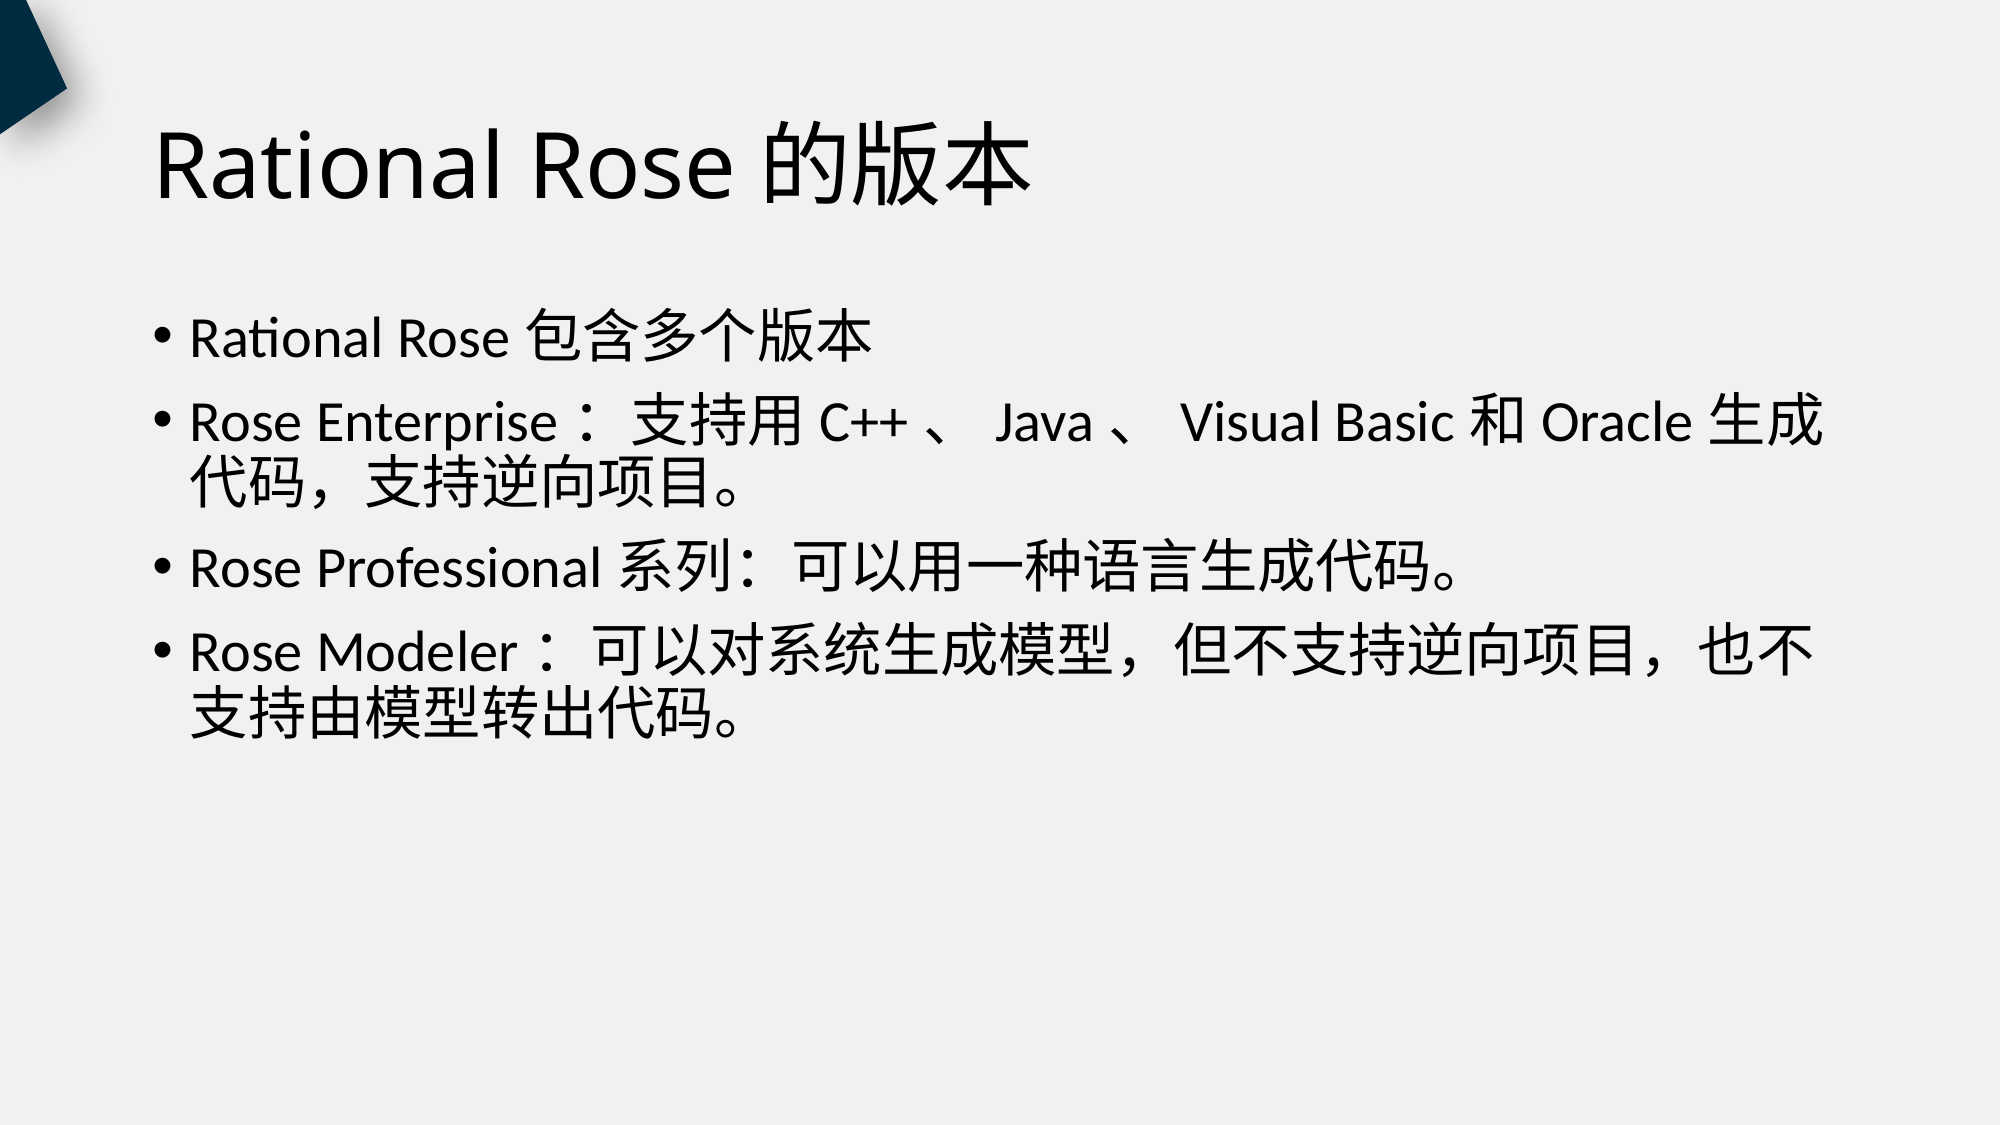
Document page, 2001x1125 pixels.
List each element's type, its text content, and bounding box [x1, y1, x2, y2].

text_box [0, 0, 68, 135]
title Rational Rose的版本 [137, 59, 1863, 278]
list Rational Rose包含多个版本 Rose Enterprise：支持用C++、Java、Visual Basic和Oracle生成代码，支持逆向项目。 Rose Professional系列：可以用一种语言生成代码。 Rose Modeler：可以对系统生成模型，但不支持逆向项目，也不支持由模型转出代码。 [137, 299, 1863, 1014]
